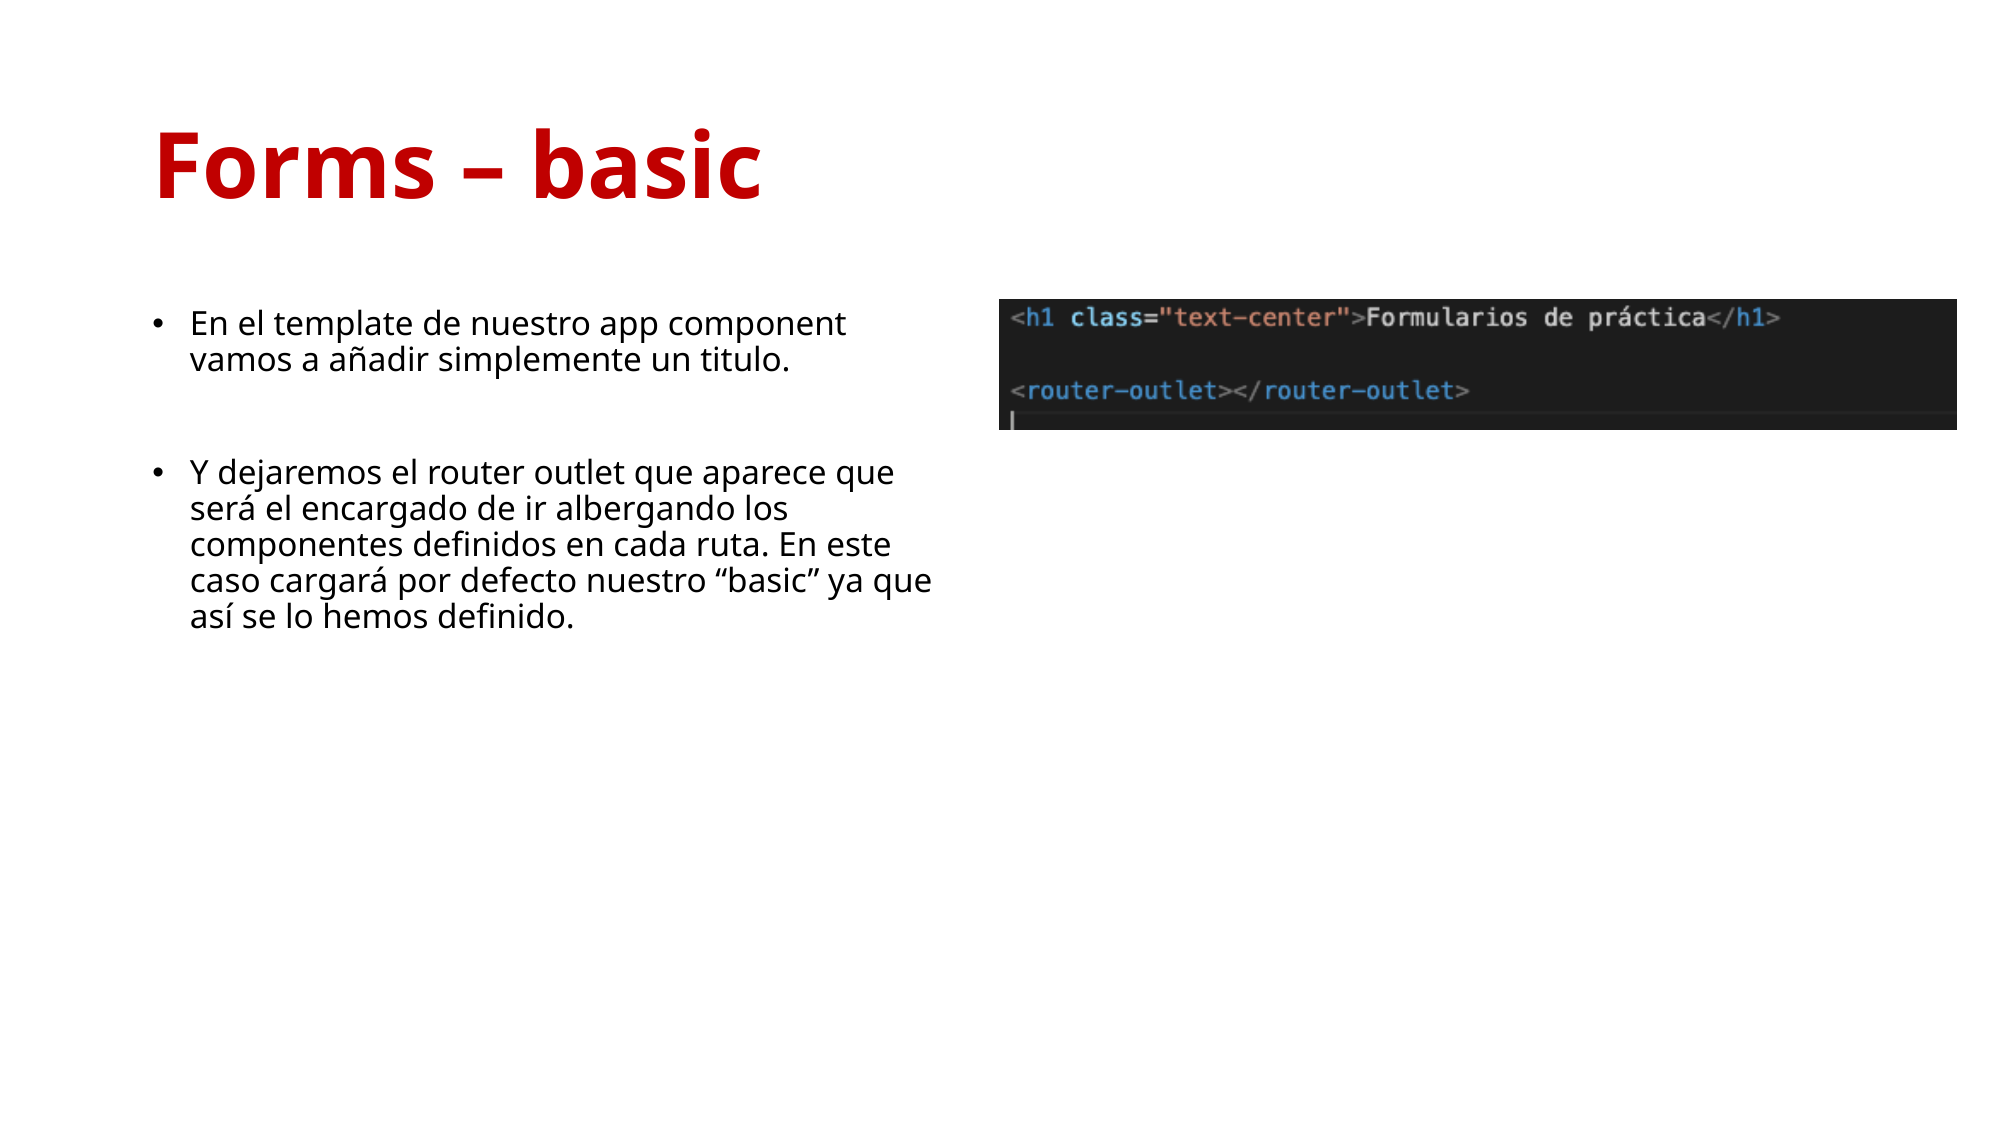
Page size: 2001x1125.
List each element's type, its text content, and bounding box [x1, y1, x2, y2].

list En el template de nuestro app component vamos a añadir simplemente un titulo. Y dejaremos el router outlet que aparece que será el encargado de ir albergando los componentes definidos en cada ruta. En este caso cargará por defecto nuestro “basic” ya que así se lo hemos definido. [137, 299, 950, 1014]
title Forms – basic [137, 59, 1863, 278]
picture [999, 299, 1957, 430]
